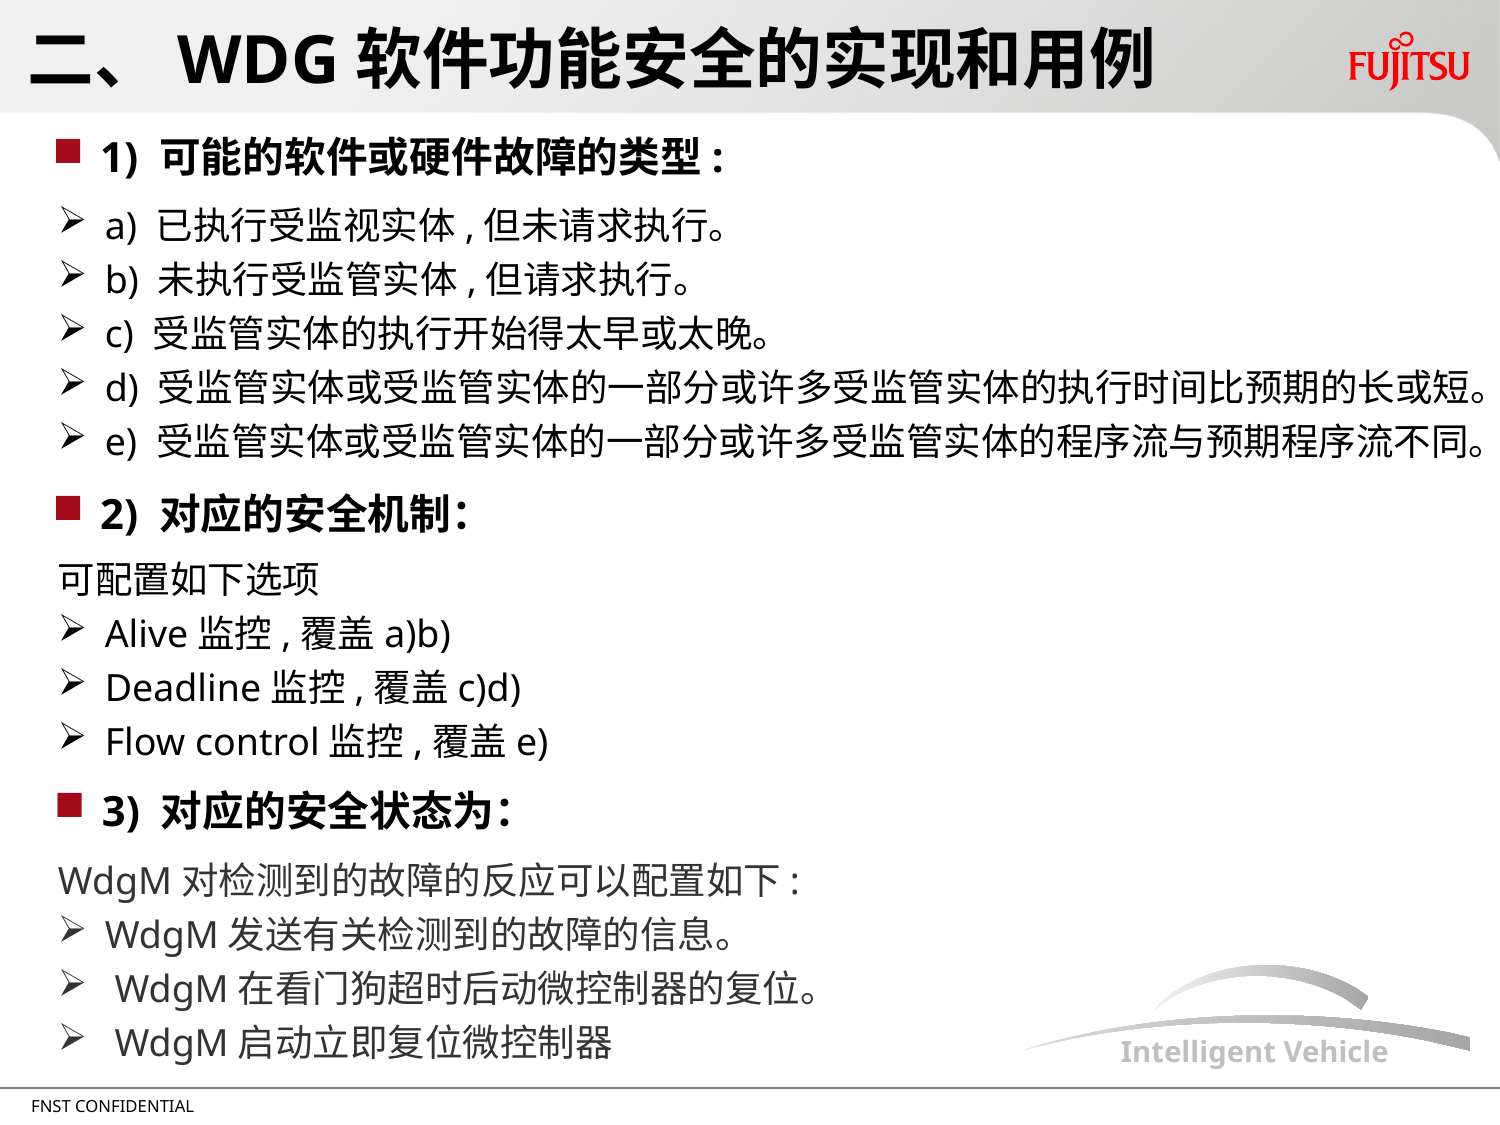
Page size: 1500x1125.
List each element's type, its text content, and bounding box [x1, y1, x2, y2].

title 二、WDG软件功能安全的实现和用例 [27, 0, 1317, 114]
text_box 可配置如下选项 Alive监控,覆盖a)b) Deadline监控,覆盖c)d) Flow control监控,覆盖e) [43, 539, 1488, 771]
text_box WdgM对检测到的故障的反应可以配置如下: WdgM发送有关检测到的故障的信息。 WdgM在看门狗超时后动微控制器的复位。 WdgM启动立即复位微控制器 [43, 840, 1164, 1072]
picture [0, 0, 1500, 176]
text_box 2) 对应的安全机制： [52, 491, 1494, 557]
text_box 1) 可能的软件或硬件故障的类型: [52, 134, 1494, 200]
text_box 3) 对应的安全状态为： [54, 787, 1496, 854]
text_box a) 已执行受监视实体,但未请求执行。 b) 未执行受监管实体,但请求执行。 c) 受监管实体的执行开始得太早或太晚。 d) 受监管实体或受监管实体的一部分或许多受监管实体的执行时间比预期的长或短。 e) 受监管实体或受监管实体的一部分或许多受监管实体的程序流与预期程序流不同。 [43, 185, 1488, 471]
